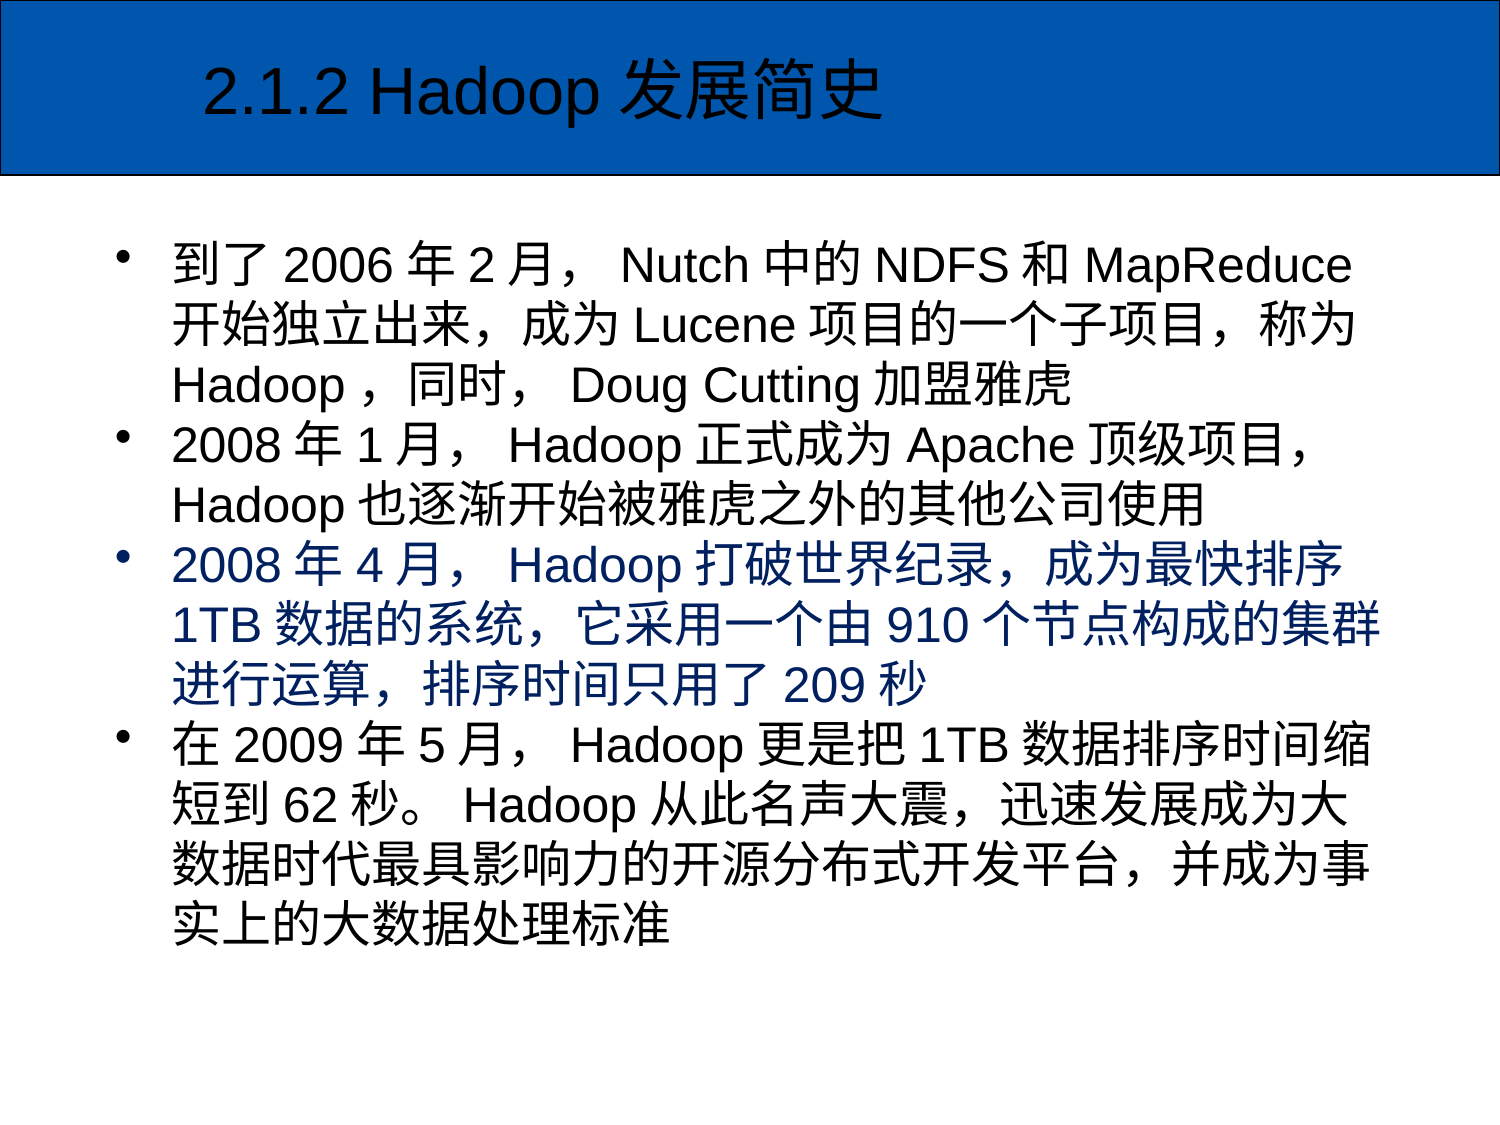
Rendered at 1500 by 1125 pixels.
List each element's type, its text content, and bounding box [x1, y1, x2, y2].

title 2.1.2 Hadoop发展简史 [187, 12, 1500, 163]
text_box 到了2006年2月，Nutch中的NDFS和MapReduce开始独立出来，成为Lucene项目的一个子项目，称为Hadoop，同时，Doug Cutting加盟雅虎 2008年1月，Hadoop正式成为Apache顶级项目，Hadoop也逐渐开始被雅虎之外的其他公司使用 2008年4月，Hadoop打破世界纪录，成为最快排序1TB数据的系统，它采用一个由910个节点构成的集群进行运算，排序时间只用了209秒 在2009年5月，Hadoop更是把1TB数据排序时间缩短到62秒。Hadoop从此名声大震，迅速发展成为大数据时代最具影响力的开源分布式开发平台，并成为事实上的大数据处理标准 [99, 224, 1400, 960]
